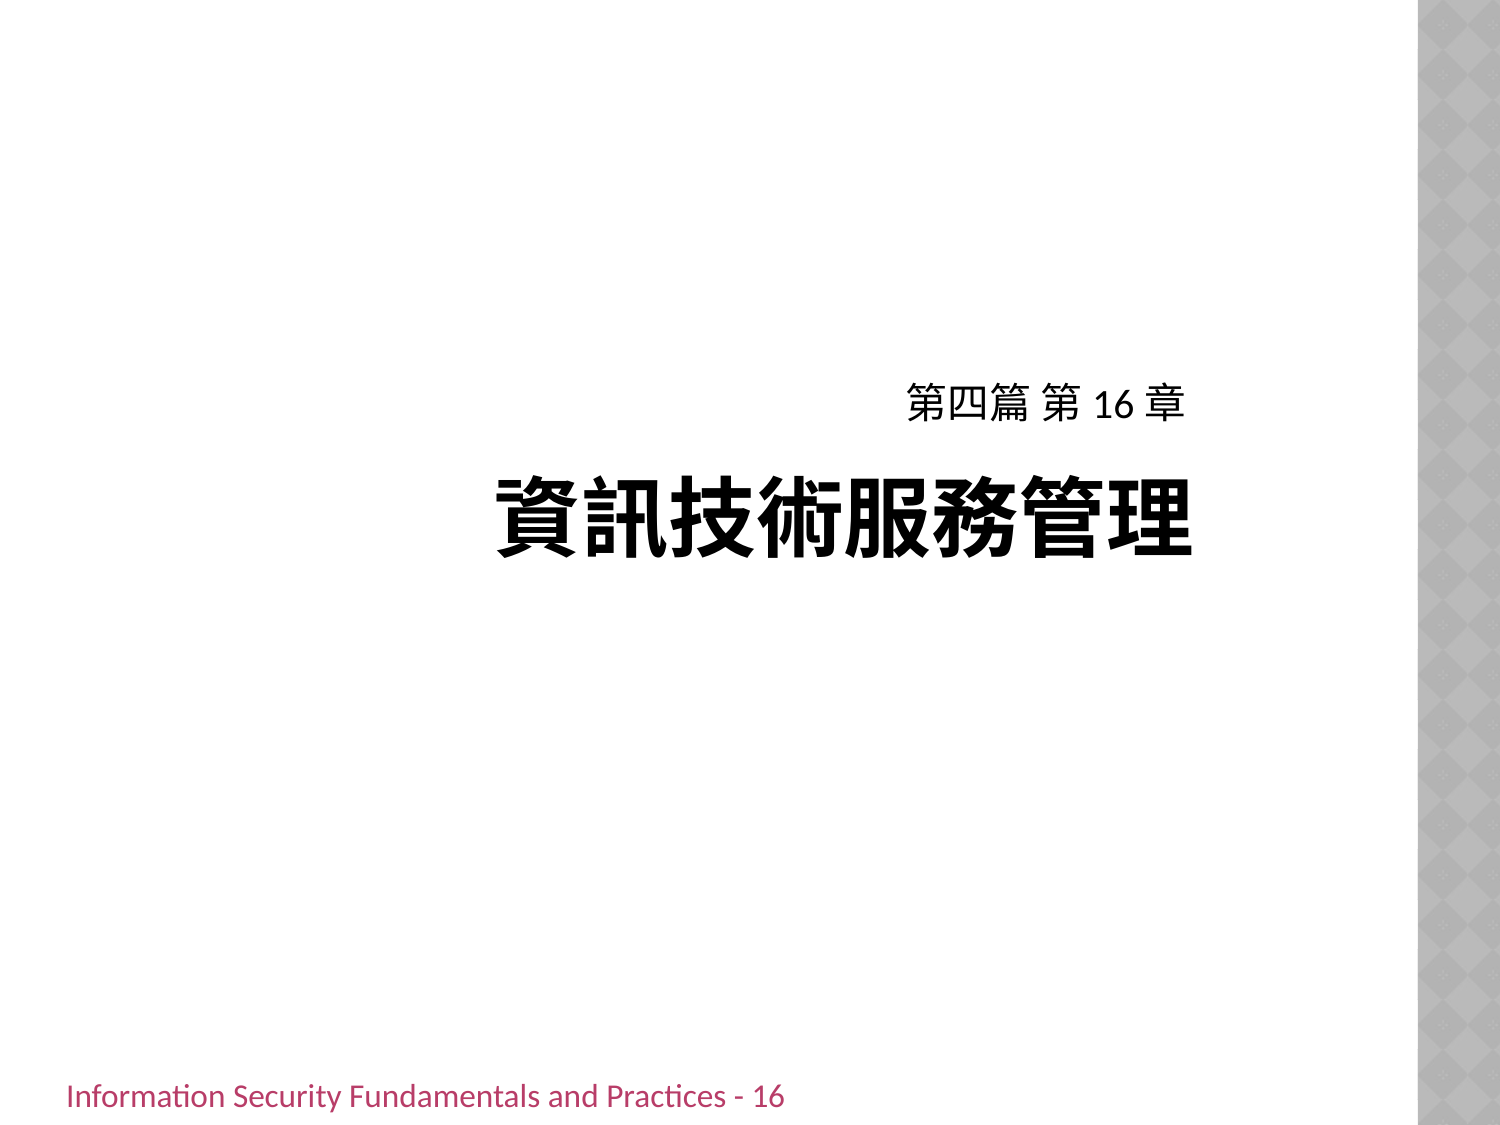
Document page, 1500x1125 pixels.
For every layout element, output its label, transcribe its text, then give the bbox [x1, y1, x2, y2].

list 第四篇 第16章 [174, 312, 1202, 435]
title 資訊技術服務管理 [174, 462, 1202, 687]
